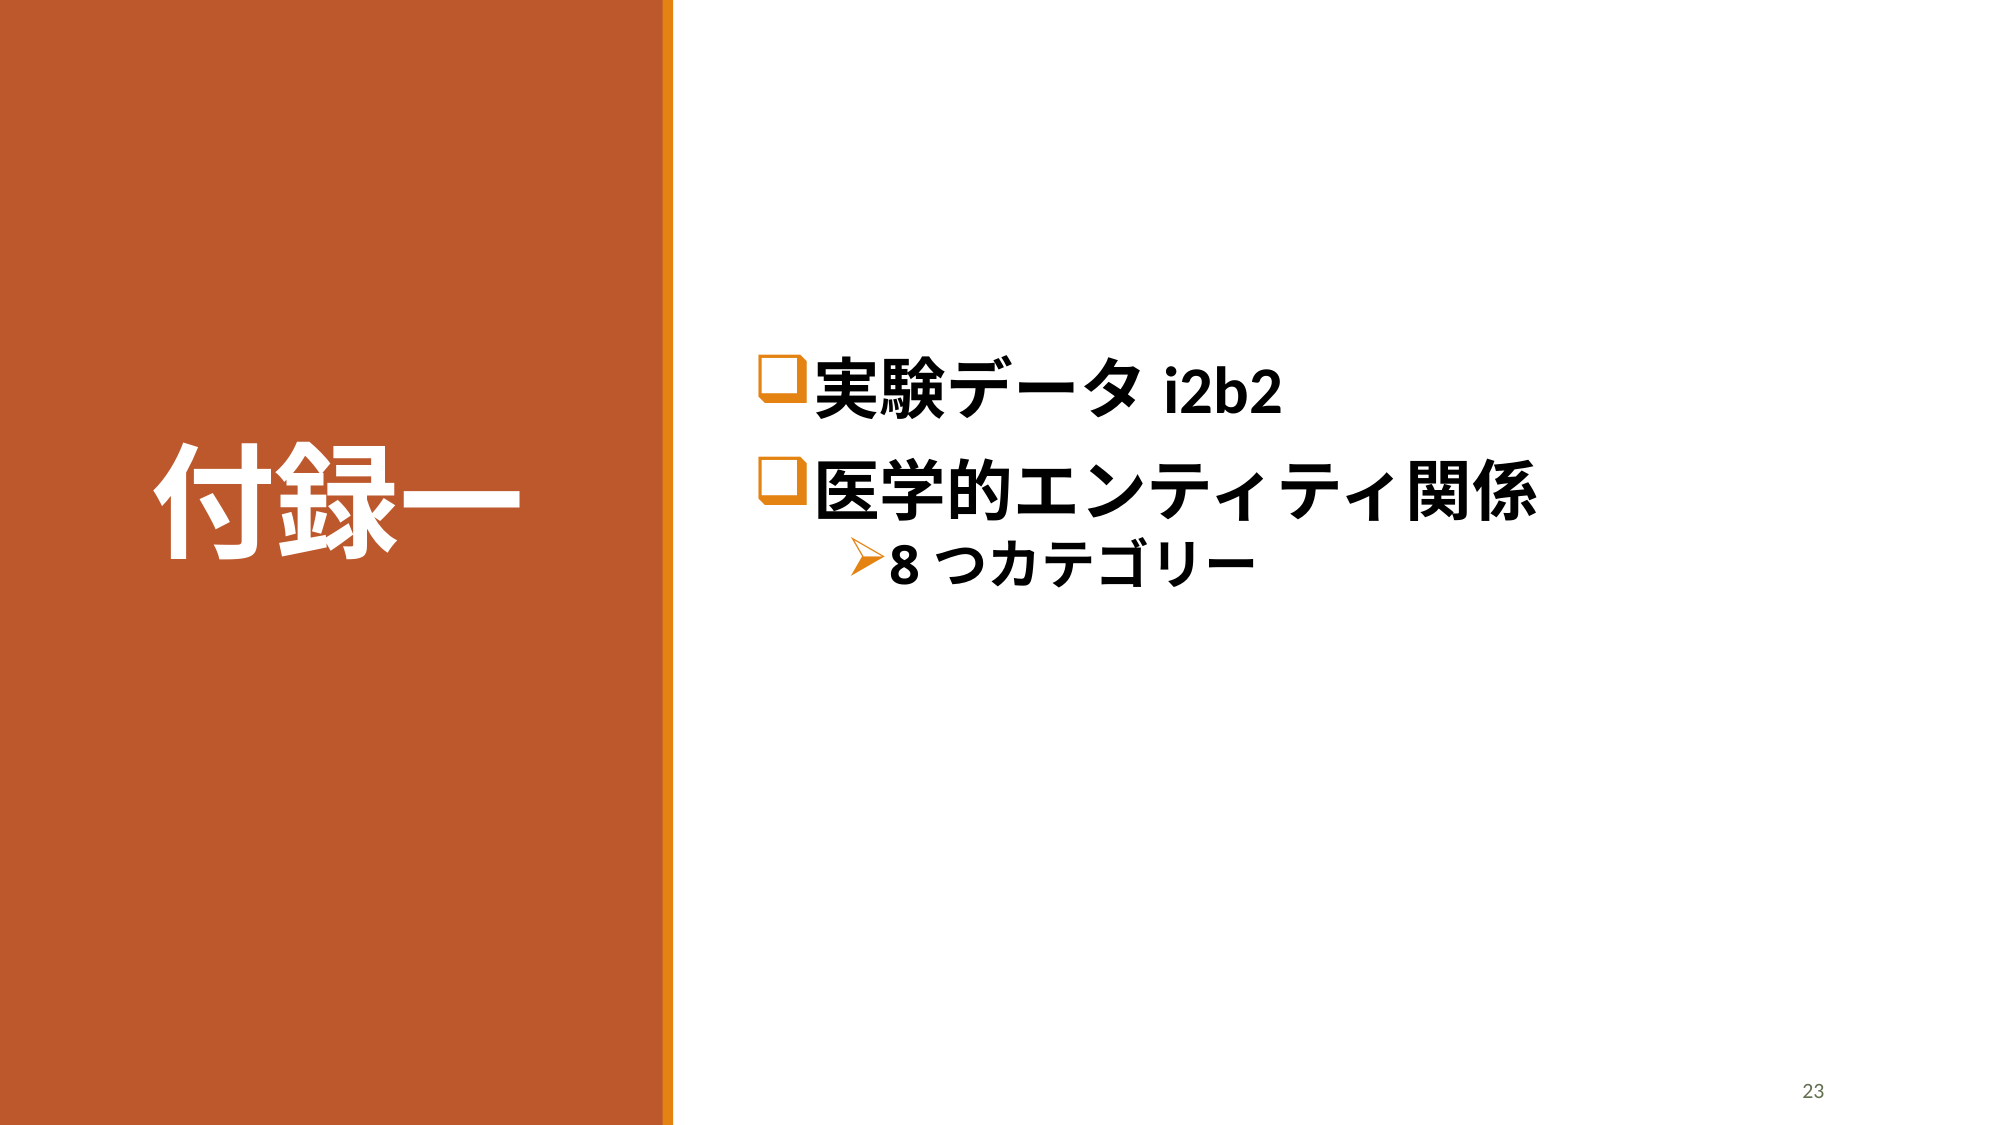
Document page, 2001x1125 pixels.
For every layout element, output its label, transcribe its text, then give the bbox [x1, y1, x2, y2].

title 付録一 [75, 206, 600, 582]
slide_number 23 [1624, 1059, 1840, 1120]
list 実験データi2b2 医学的エンティティ関係 8つカテゴリー [753, 348, 1819, 986]
